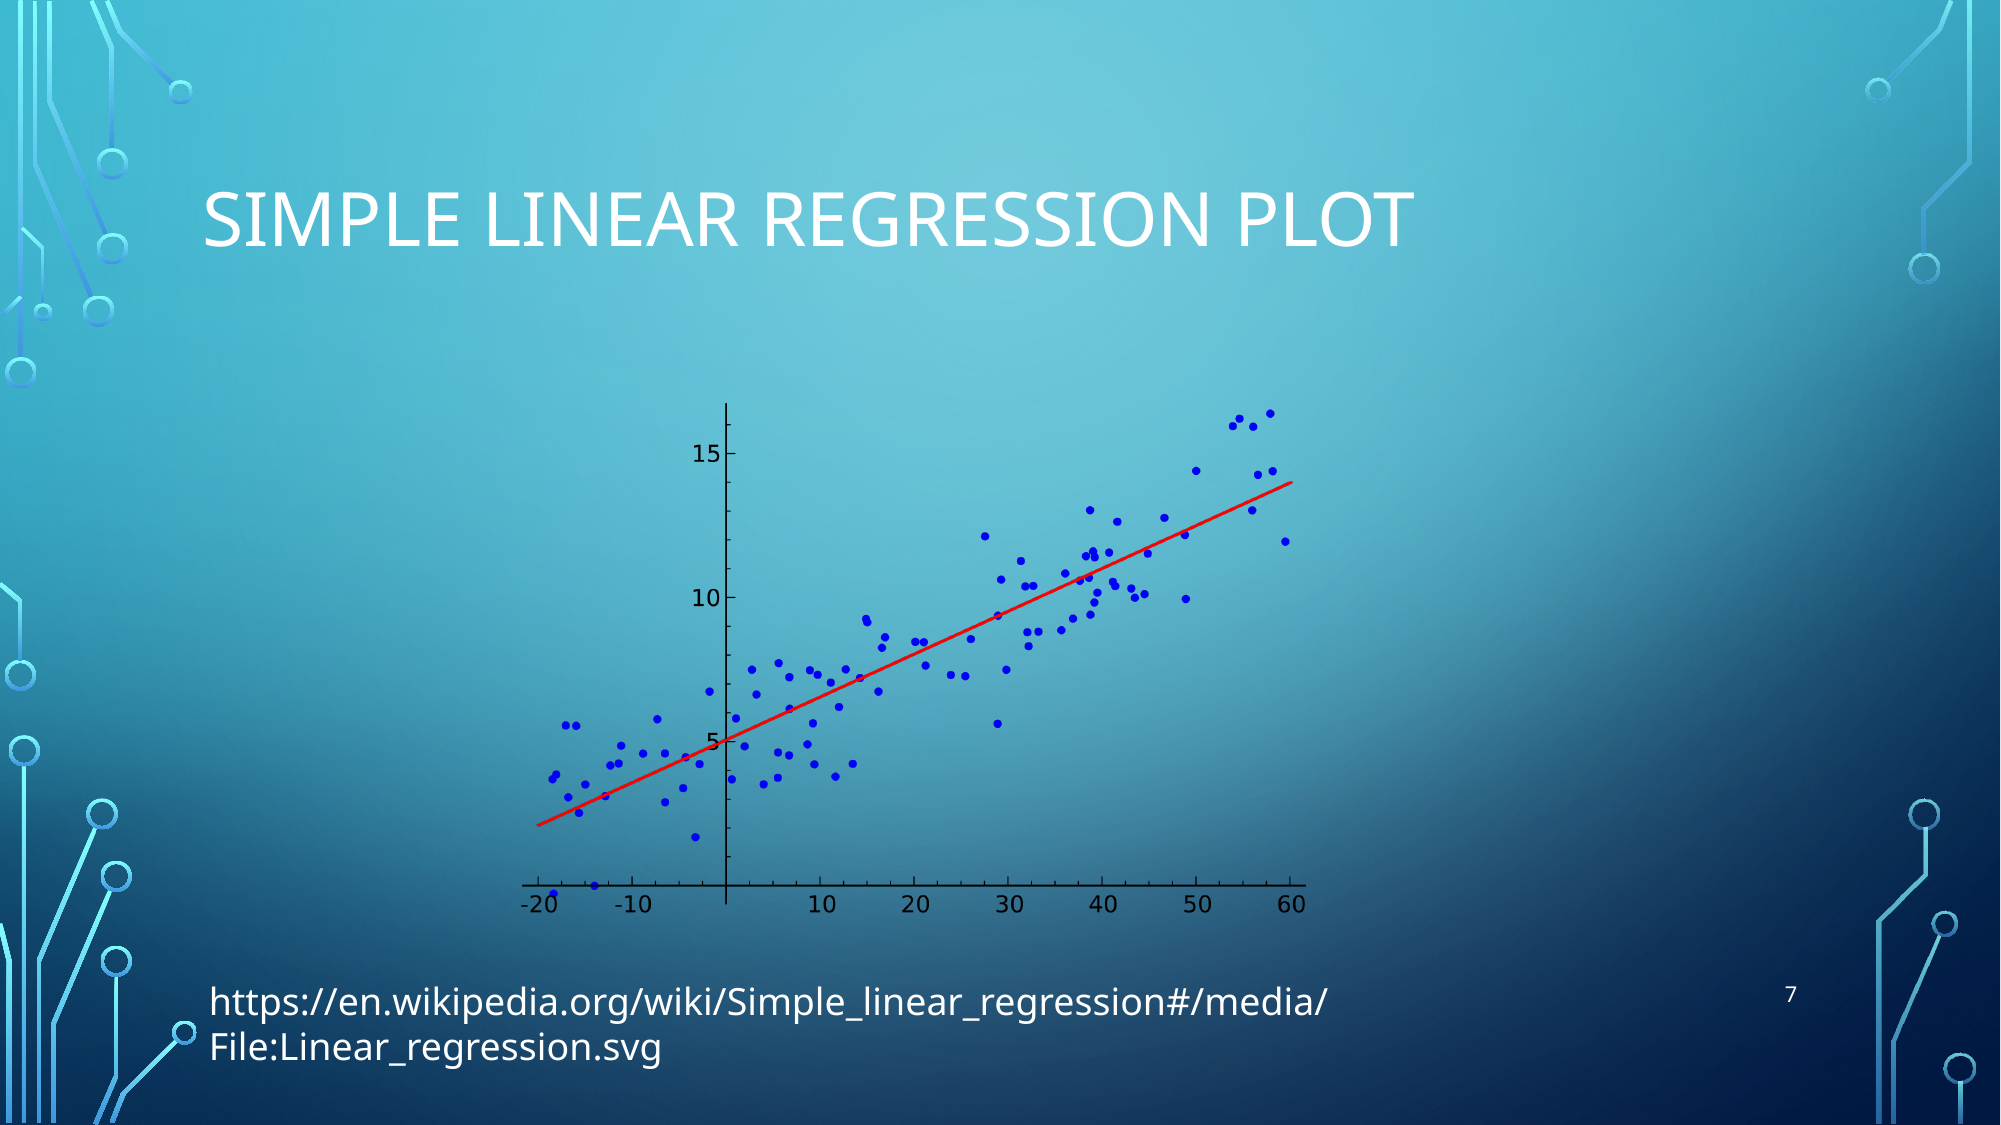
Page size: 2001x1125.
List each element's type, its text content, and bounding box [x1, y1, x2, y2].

text_box https://en.wikipedia.org/wiki/Simple_linear_regression#/media/File:Linear_regression.svg [193, 970, 1719, 1076]
slide_number 7 [1685, 965, 1813, 1025]
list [502, 387, 1322, 928]
title Simple linear regression plot [187, 101, 1813, 344]
